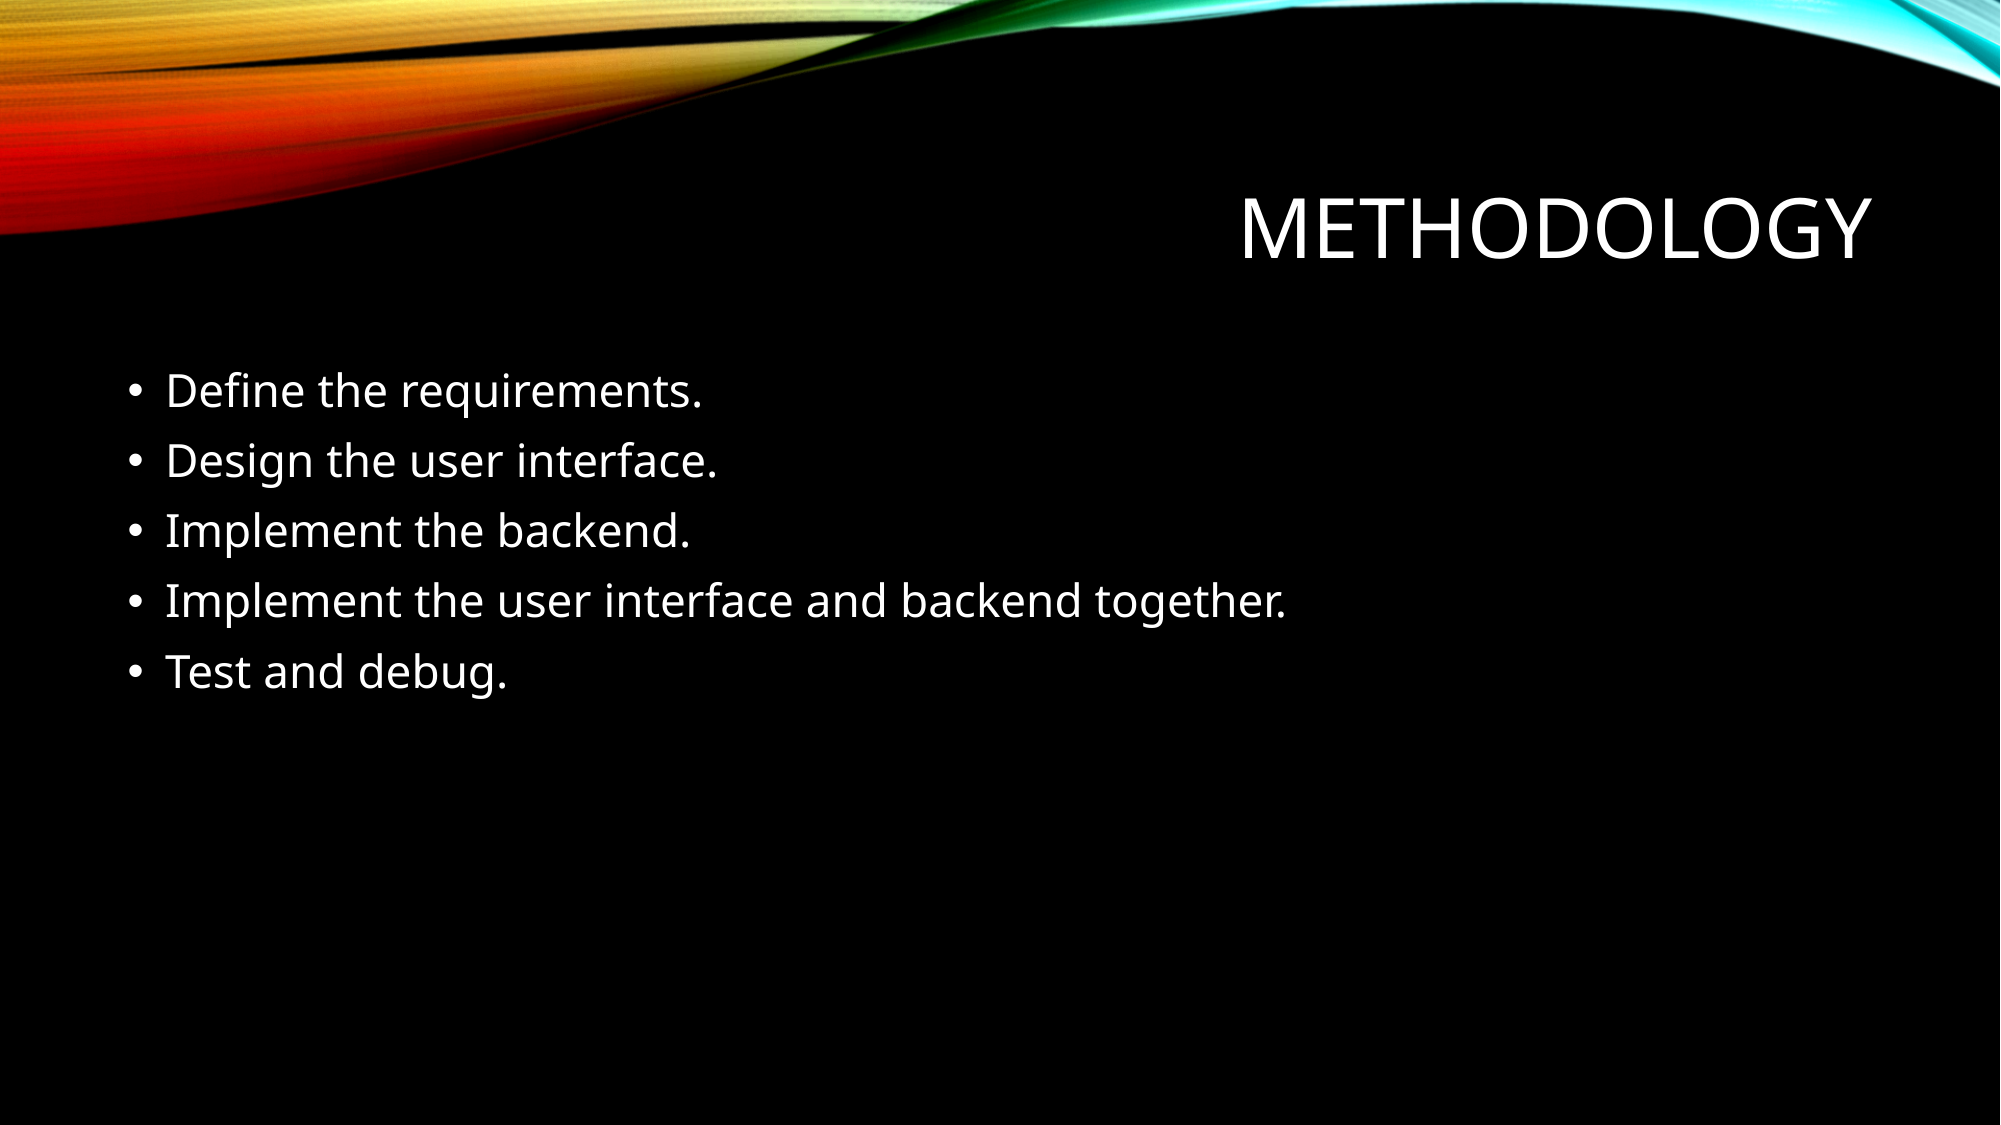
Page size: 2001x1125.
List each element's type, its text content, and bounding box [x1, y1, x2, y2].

list Define the requirements. Design the user interface. Implement the backend. Implement the user interface and backend together. Test and debug. [112, 360, 1888, 1021]
title Methodology [474, 125, 1888, 338]
picture [0, 0, 2000, 237]
